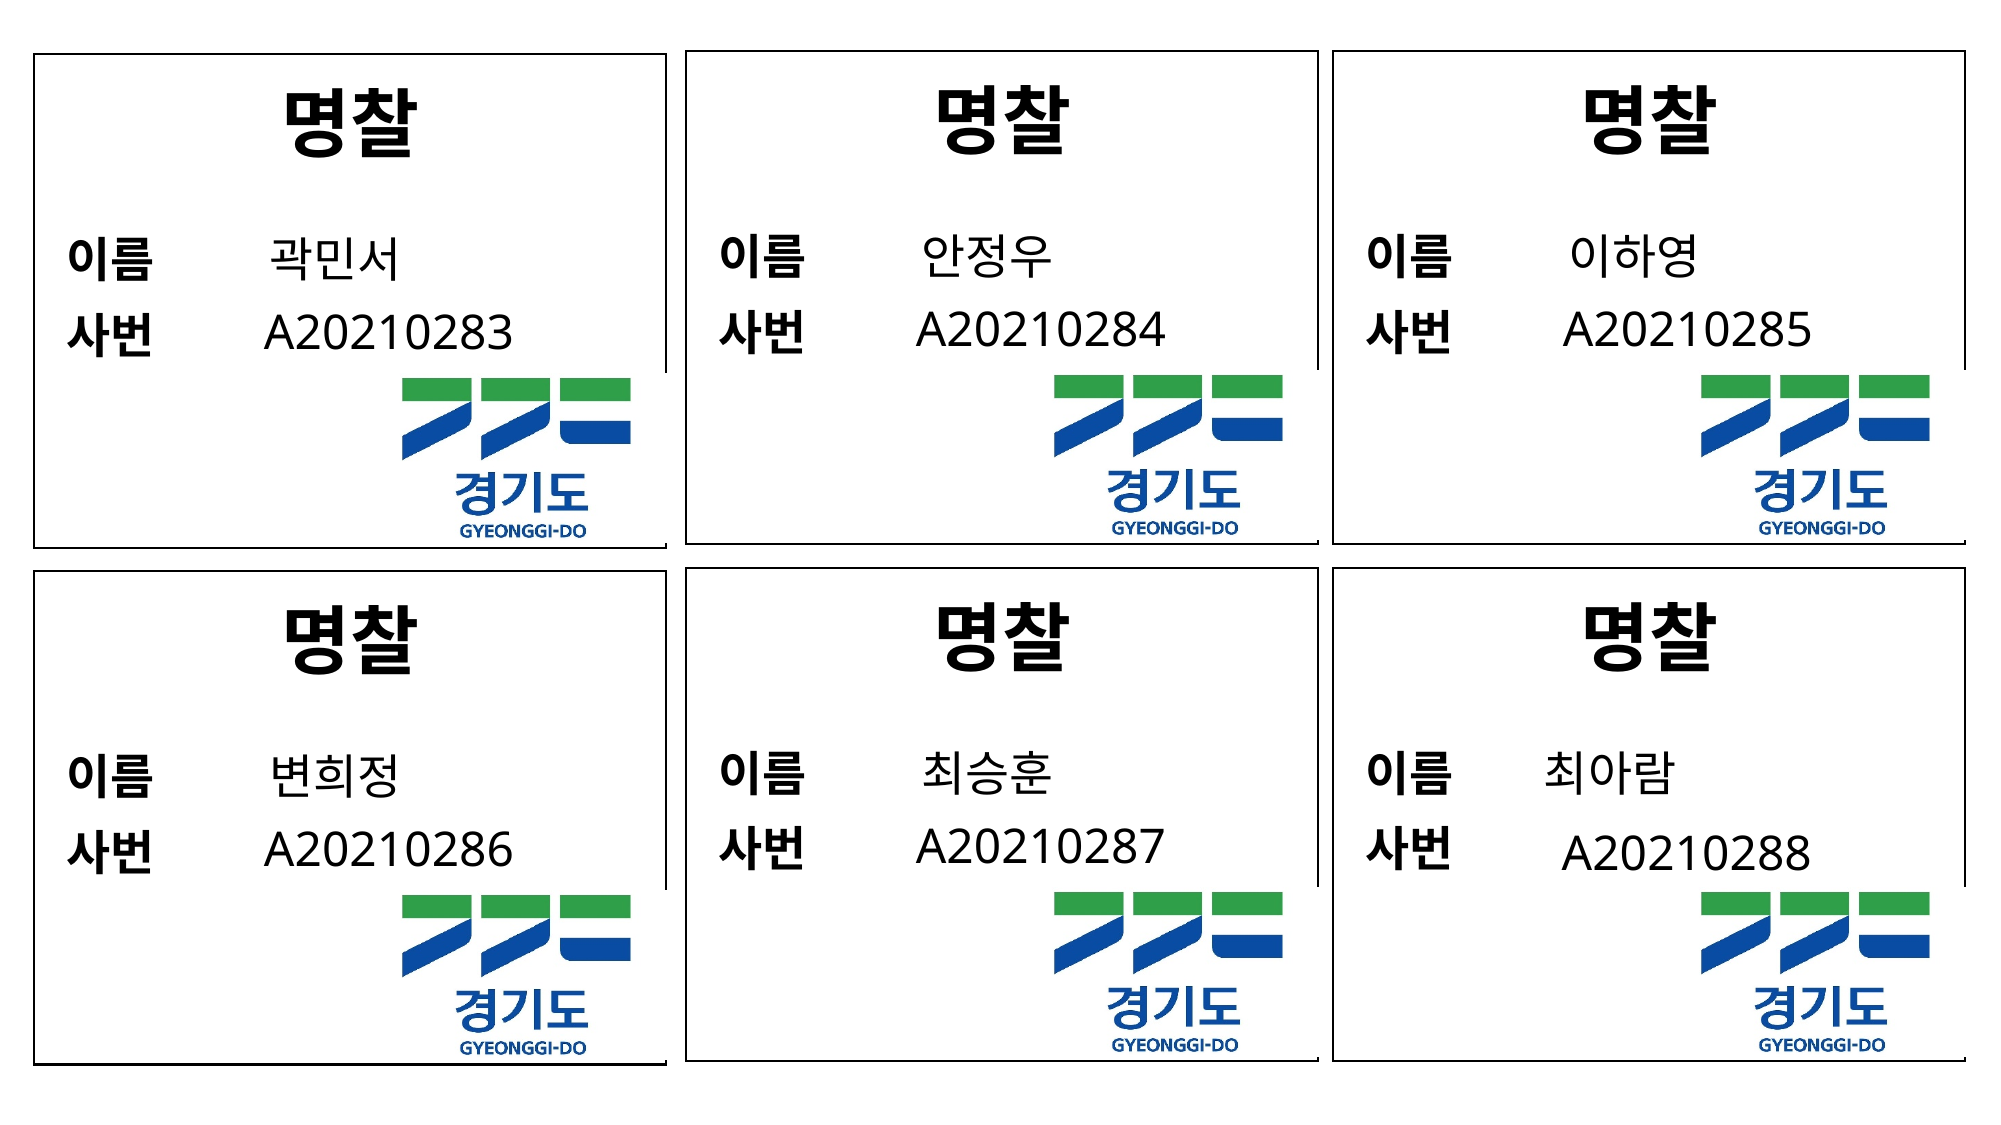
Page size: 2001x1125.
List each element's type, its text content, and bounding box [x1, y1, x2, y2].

picture [367, 890, 667, 1060]
text_box 이름 [52, 738, 231, 812]
text_box A20210285 [1548, 291, 2000, 364]
text_box 변희정 [254, 738, 417, 811]
text_box [33, 570, 667, 1066]
picture [1019, 370, 1319, 540]
text_box 명찰 [918, 583, 1087, 688]
text_box 명찰 [918, 66, 1087, 171]
text_box 명찰 [1565, 66, 1734, 171]
text_box 최아람 [1529, 735, 1692, 808]
text_box [1332, 50, 1966, 545]
text_box 곽민서 [254, 222, 417, 294]
text_box A20210284 [901, 291, 1332, 364]
text_box 명찰 [1565, 583, 1734, 688]
picture [367, 373, 667, 543]
text_box 이름 [703, 735, 883, 808]
text_box [685, 567, 1319, 1062]
text_box [685, 50, 1319, 545]
text_box 안정우 [906, 218, 1069, 291]
text_box 이름 [1351, 735, 1529, 808]
text_box 사번 [703, 294, 883, 367]
text_box 이름 [1351, 218, 1530, 292]
picture [1019, 887, 1319, 1057]
text_box [33, 53, 667, 549]
text_box 최승훈 [906, 735, 1069, 808]
text_box A20210288 [1546, 814, 2000, 887]
text_box A20210287 [901, 808, 1332, 881]
picture [1666, 370, 1966, 540]
text_box 사번 [1351, 811, 1530, 884]
text_box 명찰 [266, 586, 435, 692]
text_box 사번 [1351, 294, 1530, 367]
text_box A20210283 [249, 294, 685, 367]
text_box 명찰 [266, 69, 435, 175]
text_box 이름 [52, 222, 231, 295]
text_box 이름 [703, 218, 883, 292]
text_box 사번 [52, 814, 231, 887]
text_box 사번 [703, 811, 883, 884]
text_box 사번 [52, 297, 231, 370]
text_box 이하영 [1553, 218, 1716, 291]
text_box A20210286 [249, 811, 685, 884]
text_box [1332, 567, 1966, 1062]
picture [1666, 887, 1966, 1057]
